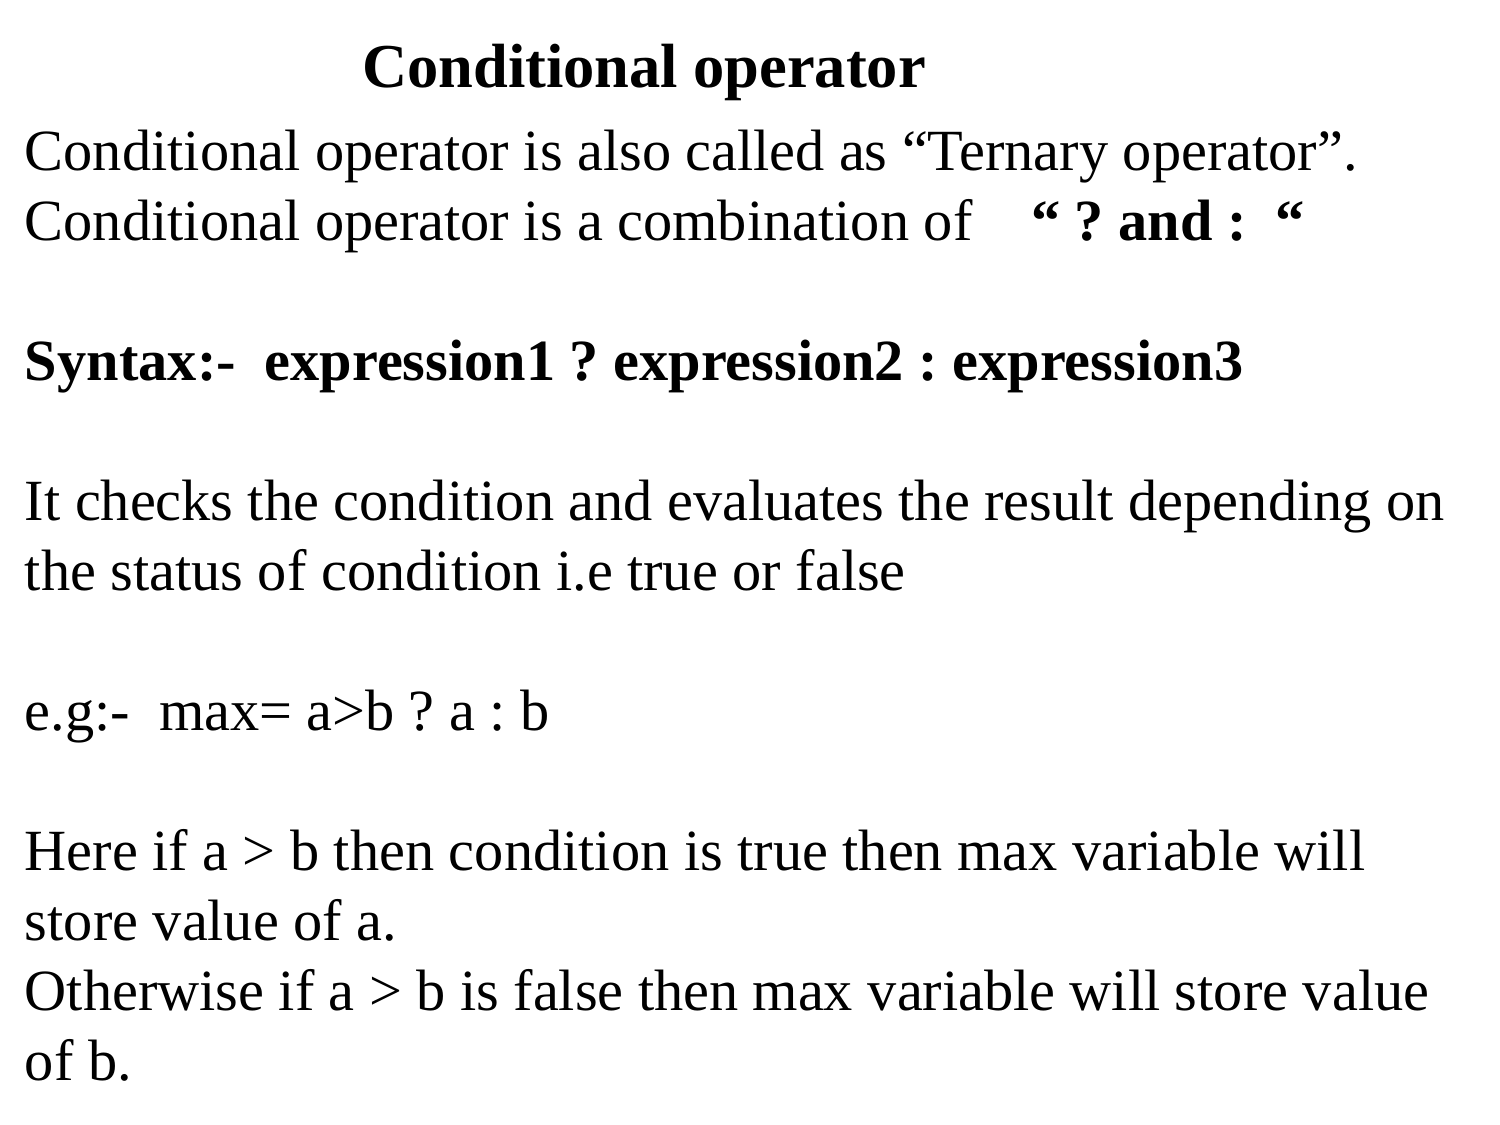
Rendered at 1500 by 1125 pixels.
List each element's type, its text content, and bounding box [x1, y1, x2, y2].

title Conditional operator [362, 24, 1093, 101]
list Conditional operator is also called as “Ternary operator”. Conditional operator is a combination of “ ? and : “ Syntax:- expression1 ? expression2 : expression3 It checks the condition and evaluates the result depending on the status of condition i.e true or false e.g:- max= a>b ? a : b Here if a > b then condition is true then max variable will store value of a. Otherwise if a > b is false then max variable will store value of b. [24, 112, 1475, 1125]
